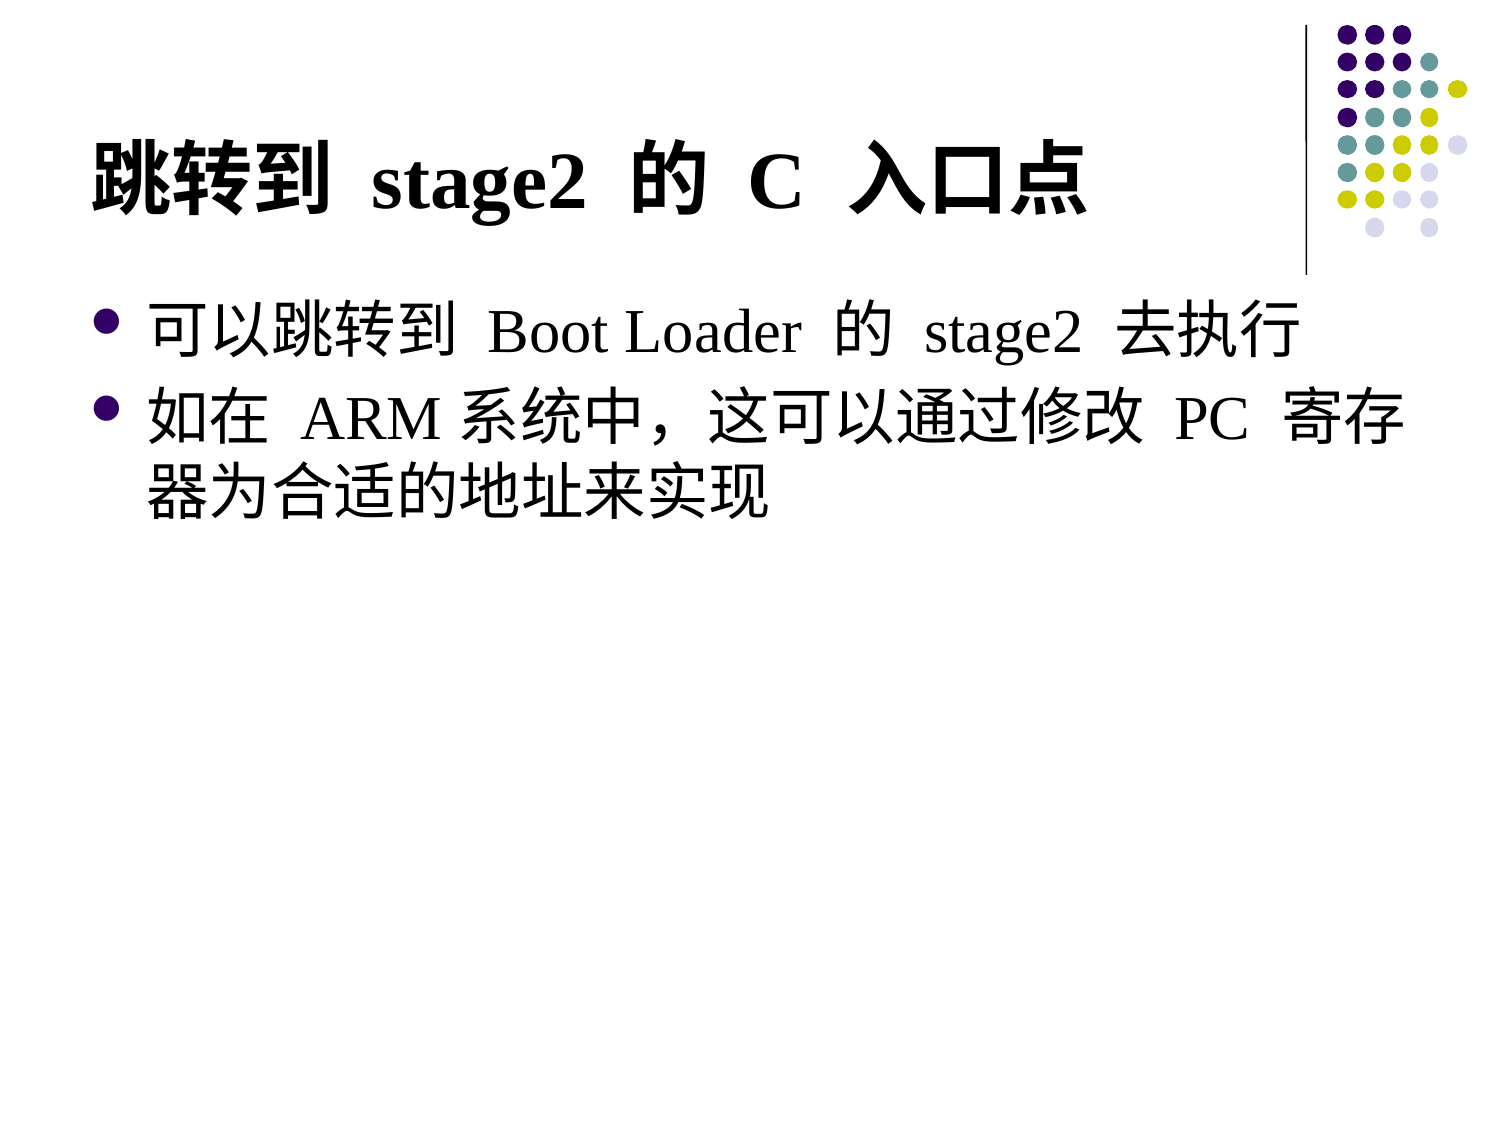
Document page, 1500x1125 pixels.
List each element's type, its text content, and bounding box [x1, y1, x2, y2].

list 可以跳转到 Boot Loader 的 stage2 去执行 如在 ARM系统中，这可以通过修改 PC 寄存器为合适的地址来实现 [75, 282, 1425, 1006]
title 跳转到 stage2 的 C 入口点 [75, 20, 1313, 233]
